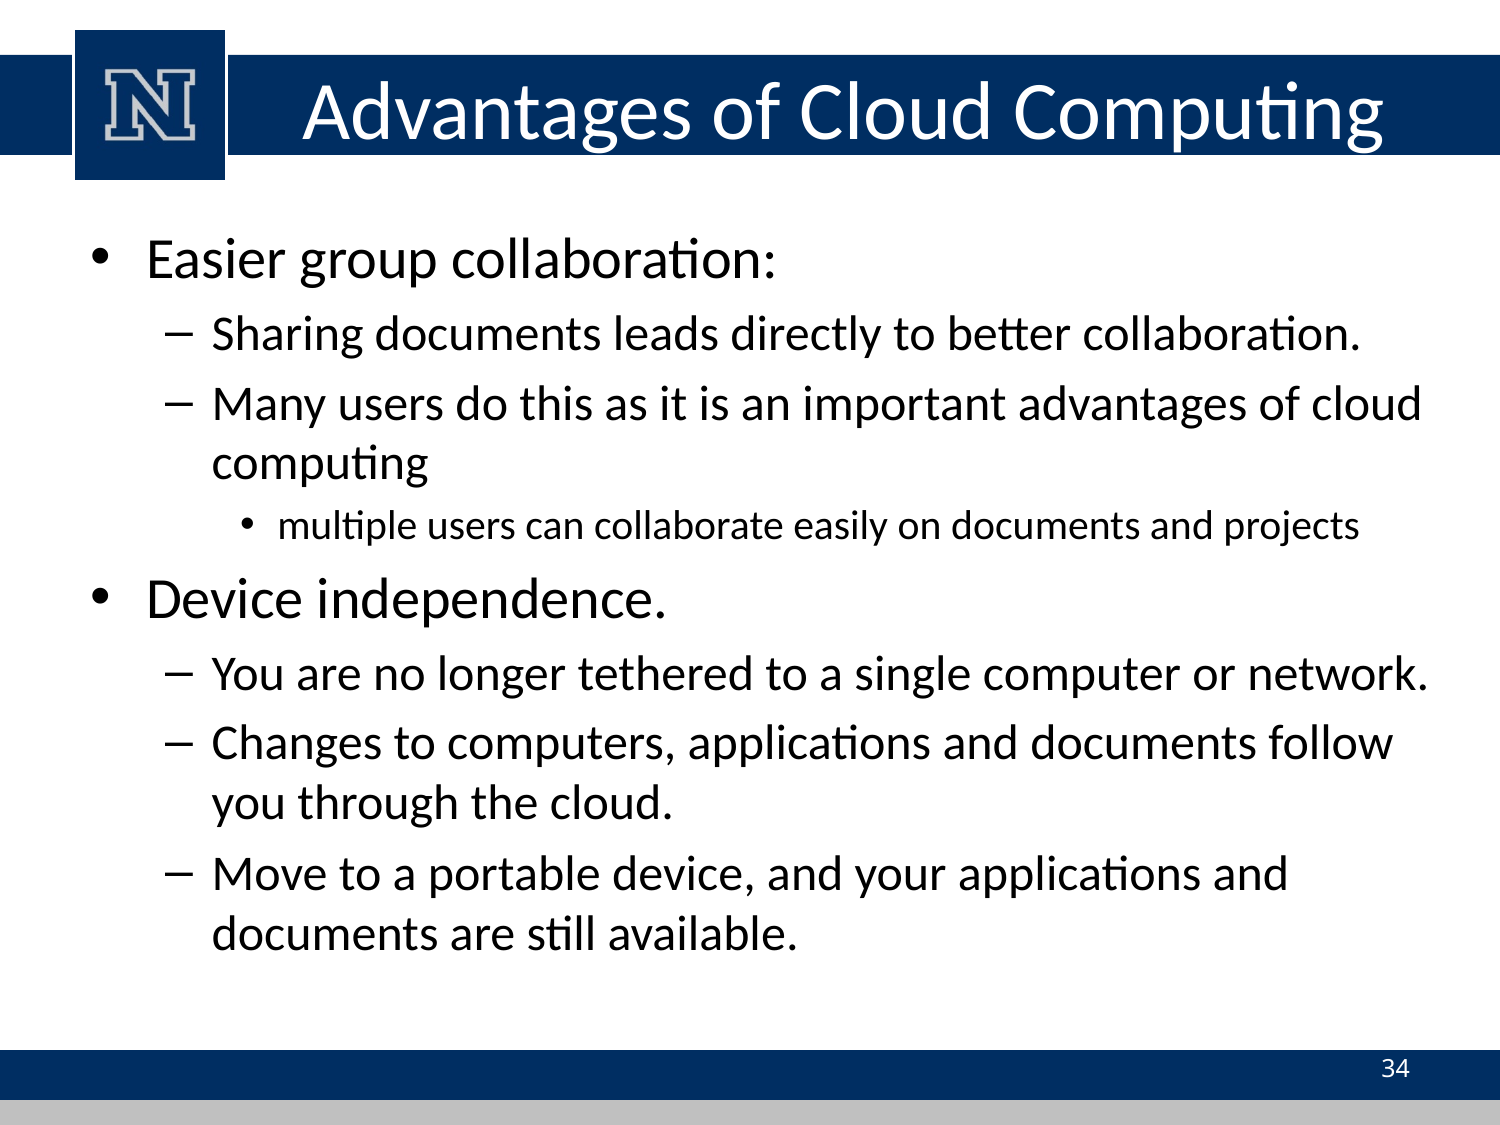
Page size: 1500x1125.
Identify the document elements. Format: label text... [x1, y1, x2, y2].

text_box 34 [1074, 1040, 1425, 1100]
picture [75, 30, 225, 180]
list Easier group collaboration: Sharing documents leads directly to better collaboration. Many users do this as it is an important advantages of cloud computing multiple users can collaborate easily on documents and projects Device independence. You are no longer tethered to a single computer or network. Changes to computers, applications and documents follow you through the cloud. Move to a portable device, and your applications and documents are still available. [75, 212, 1459, 1005]
title Advantages of Cloud Computing [287, 12, 1475, 200]
